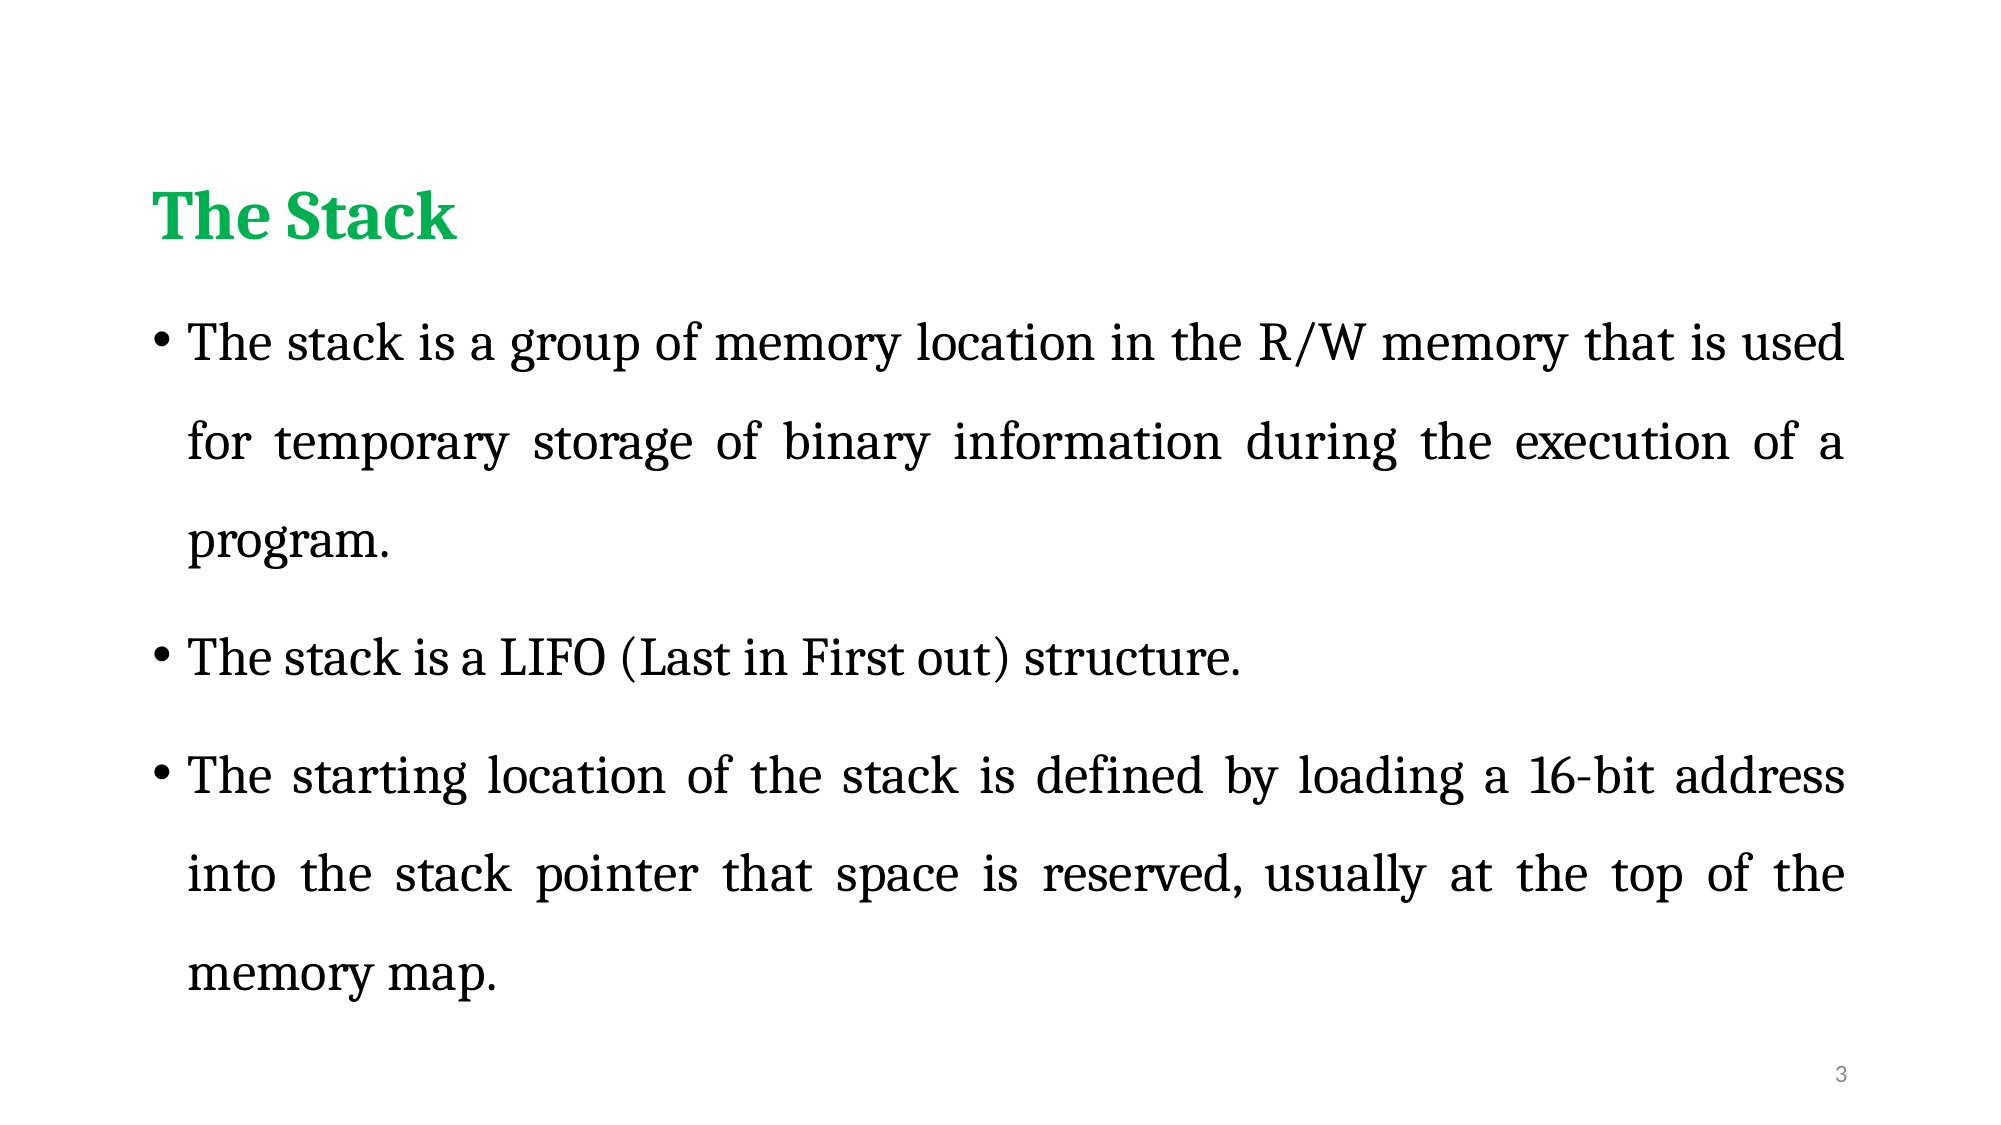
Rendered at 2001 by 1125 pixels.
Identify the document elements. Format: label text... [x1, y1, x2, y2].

list The Stack The stack is a group of memory location in the R/W memory that is used for temporary storage of binary information during the execution of a program. The stack is a LIFO (Last in First out) structure. The starting location of the stack is defined by loading a 16-bit address into the stack pointer that space is reserved, usually at the top of the memory map. [137, 119, 1863, 1014]
slide_number 3 [1412, 1042, 1863, 1103]
